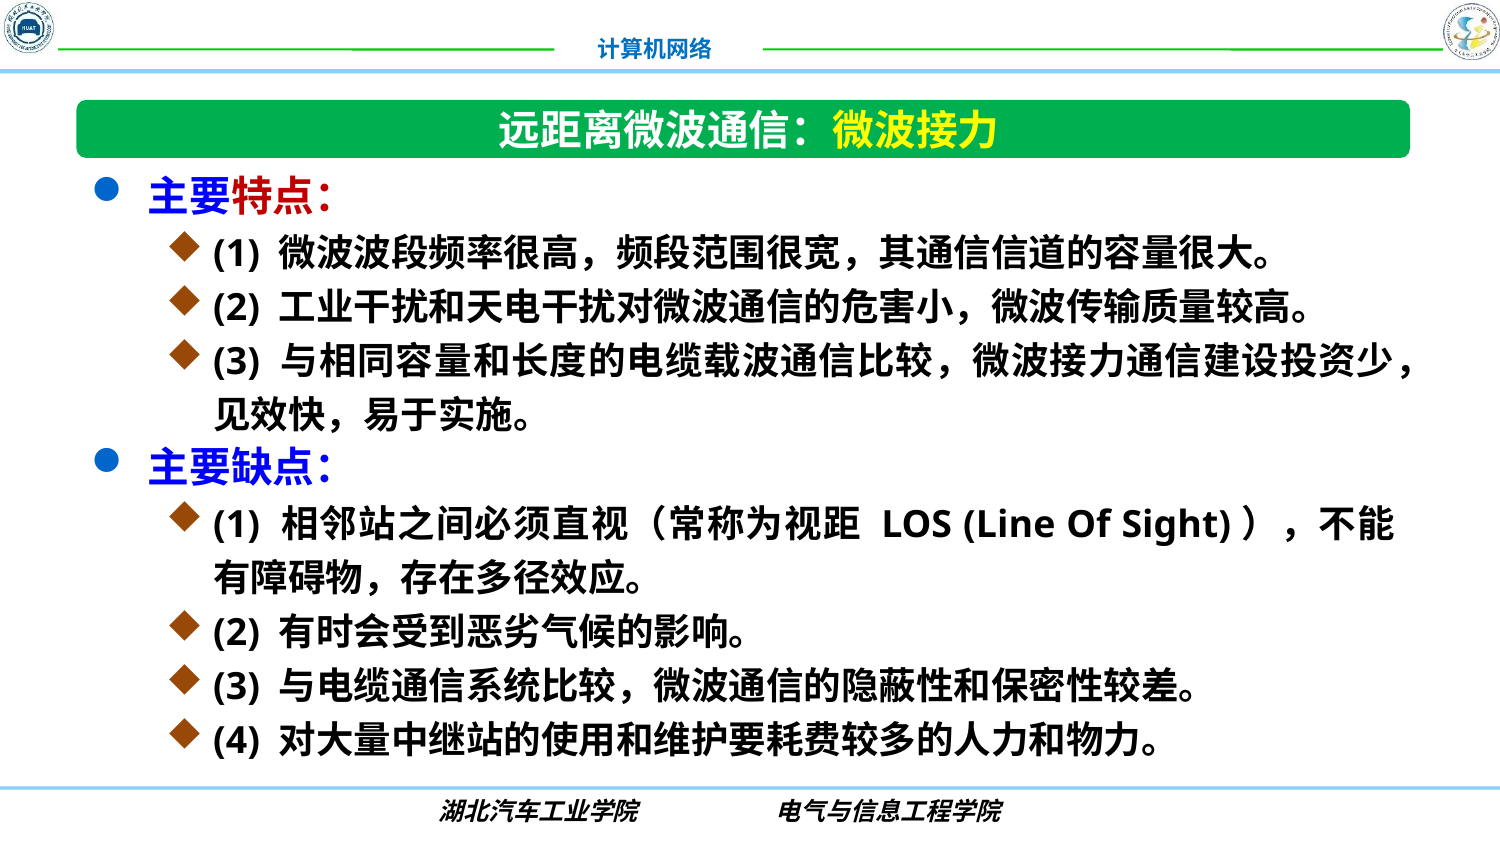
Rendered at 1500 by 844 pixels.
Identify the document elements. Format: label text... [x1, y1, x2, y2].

list 远距离微波通信：微波接力 [204, 99, 1293, 158]
picture [1443, 3, 1500, 60]
picture [0, 0, 58, 57]
list 主要特点： (1) 微波波段频率很高，频段范围很宽，其通信信道的容量很大。 (2) 工业干扰和天电干扰对微波通信的危害小，微波传输质量较高。 (3) 与相同容量和长度的电缆载波通信比较，微波接力通信建设投资少，见效快，易于实施。 主要缺点： (1) 相邻站之间必须直视（常称为视距 LOS (Line Of Sight)），不能有障碍物，存在多径效应。 (2) 有时会受到恶劣气候的影响。 (3) 与电缆通信系统比较，微波通信的隐蔽性和保密性较差。 (4) 对大量中继站的使用和维护要耗费较多的人力和物力。 [76, 158, 1410, 712]
